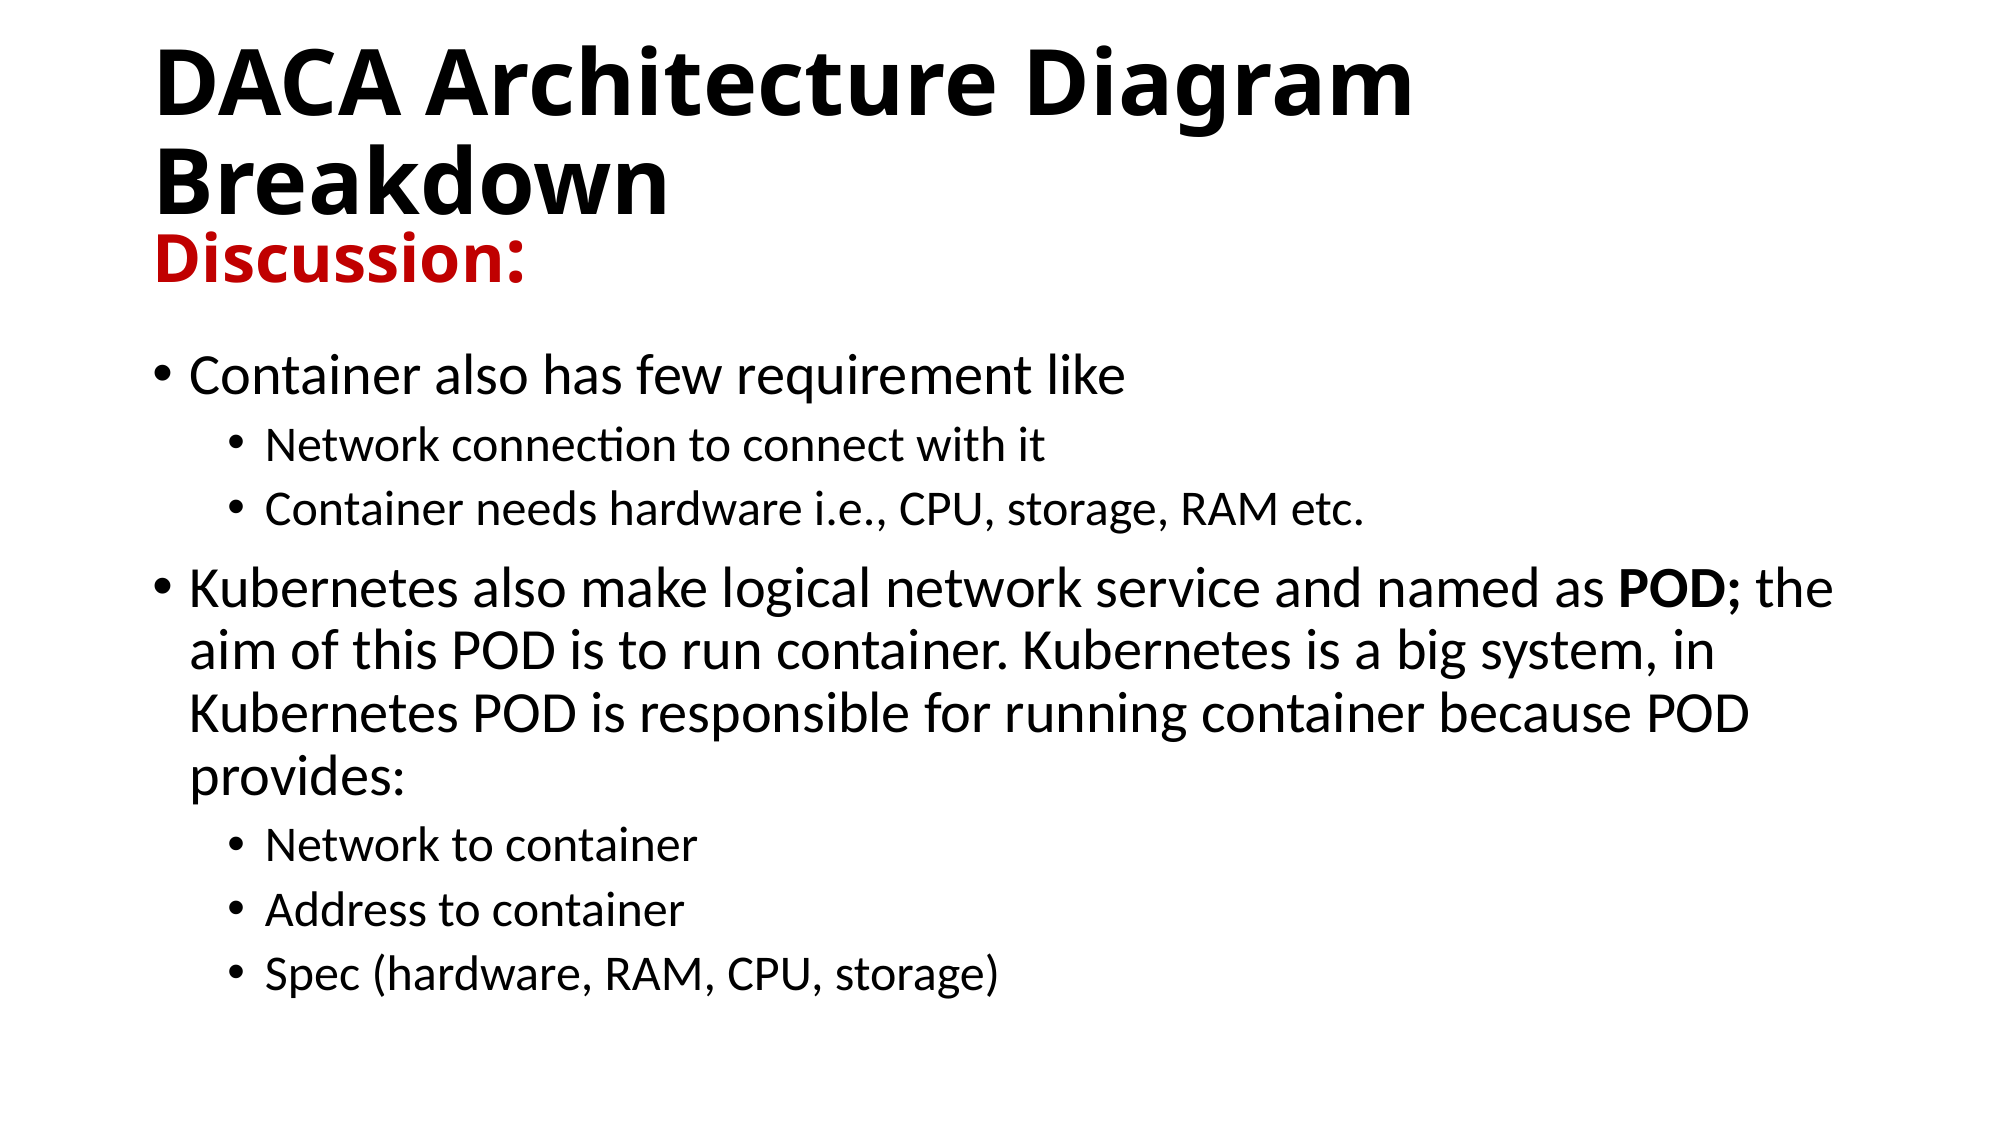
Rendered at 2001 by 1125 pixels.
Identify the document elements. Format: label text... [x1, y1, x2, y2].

list Discussion: Container also has few requirement like Network connection to connect with it Container needs hardware i.e., CPU, storage, RAM etc. Kubernetes also make logical network service and named as POD; the aim of this POD is to run container. Kubernetes is a big system, in Kubernetes POD is responsible for running container because POD provides: Network to container Address to container Spec (hardware, RAM, CPU, storage) [137, 210, 1863, 1014]
title DACA Architecture Diagram Breakdown [137, 59, 1863, 210]
